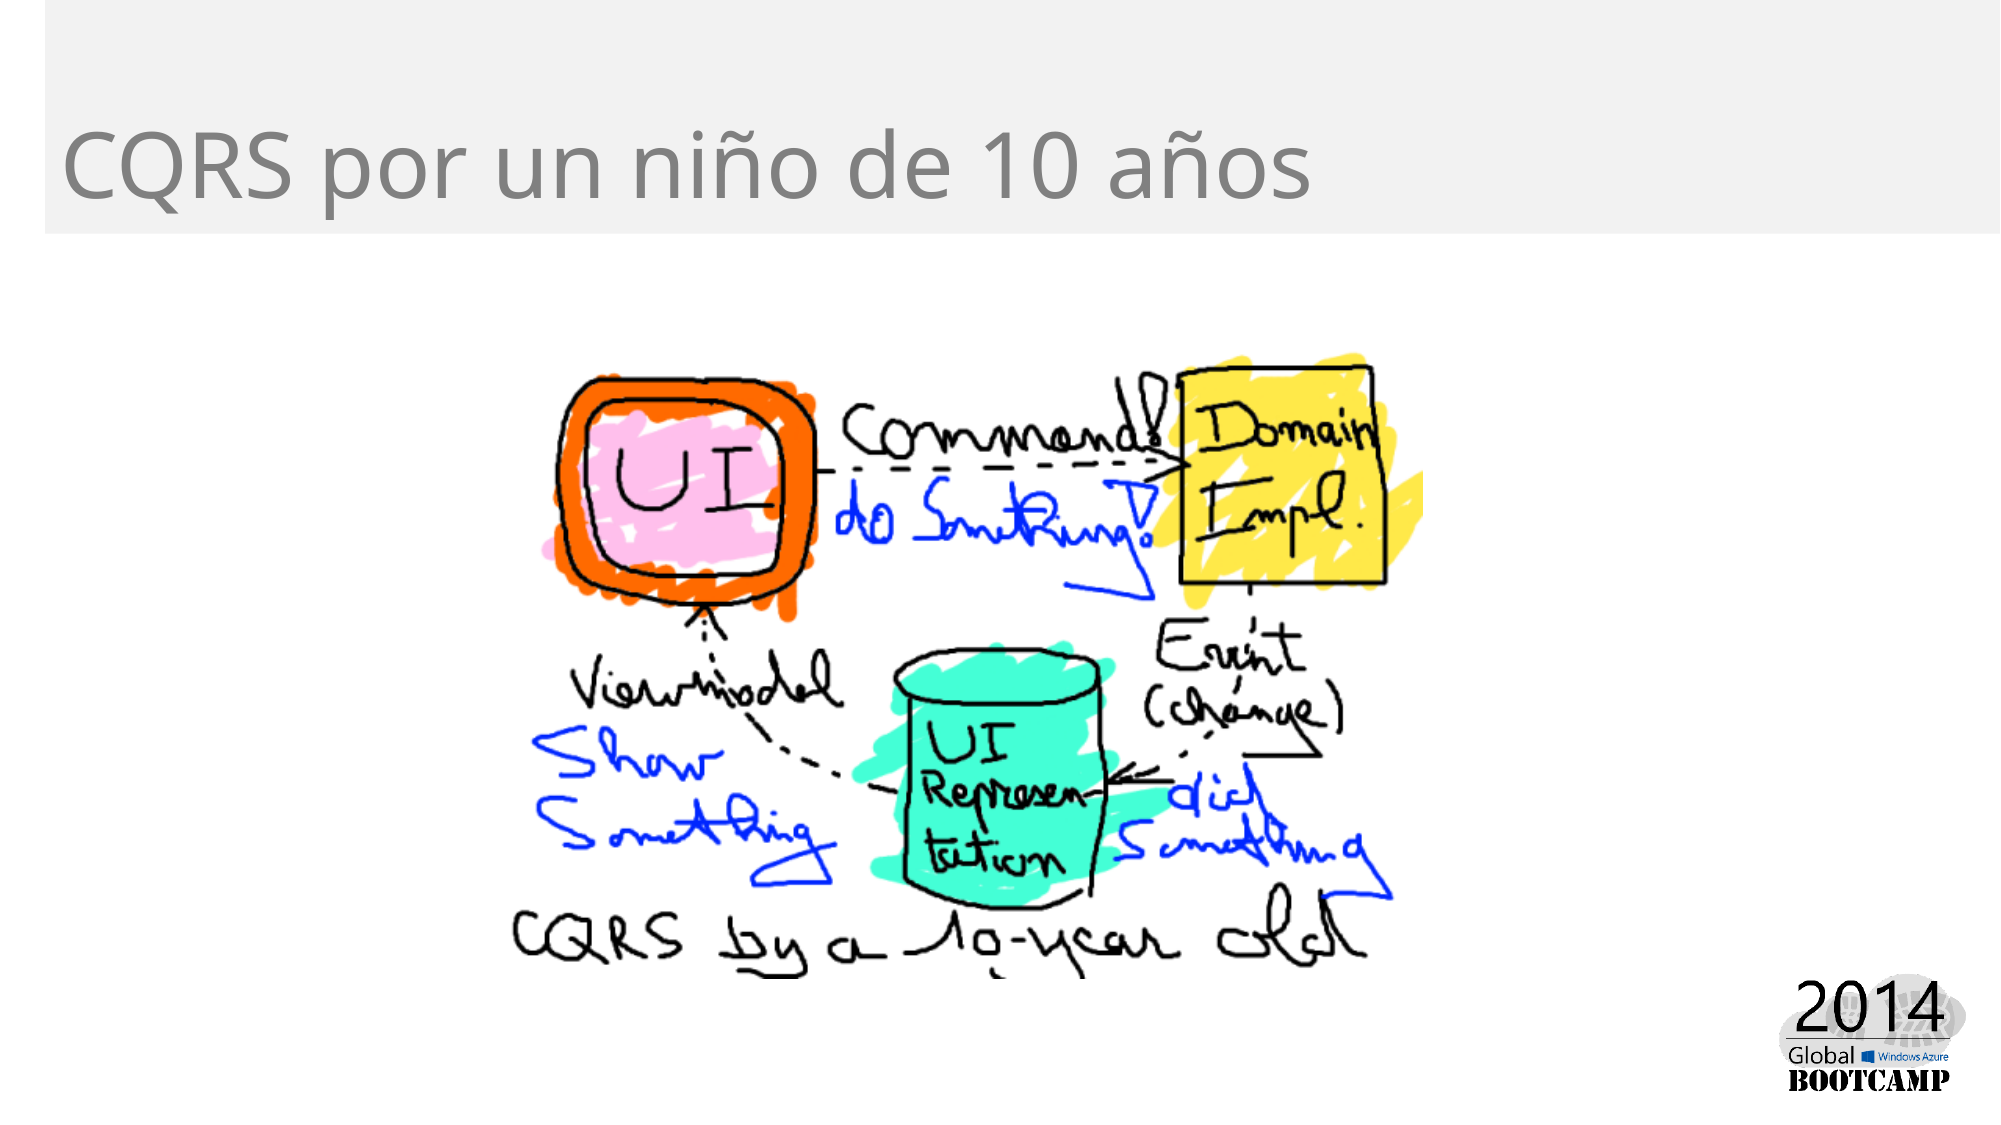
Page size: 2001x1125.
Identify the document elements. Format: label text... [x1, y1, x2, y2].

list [484, 333, 1423, 980]
title CQRS por un niño de 10 años [45, 59, 1863, 278]
picture [1773, 963, 1970, 1097]
